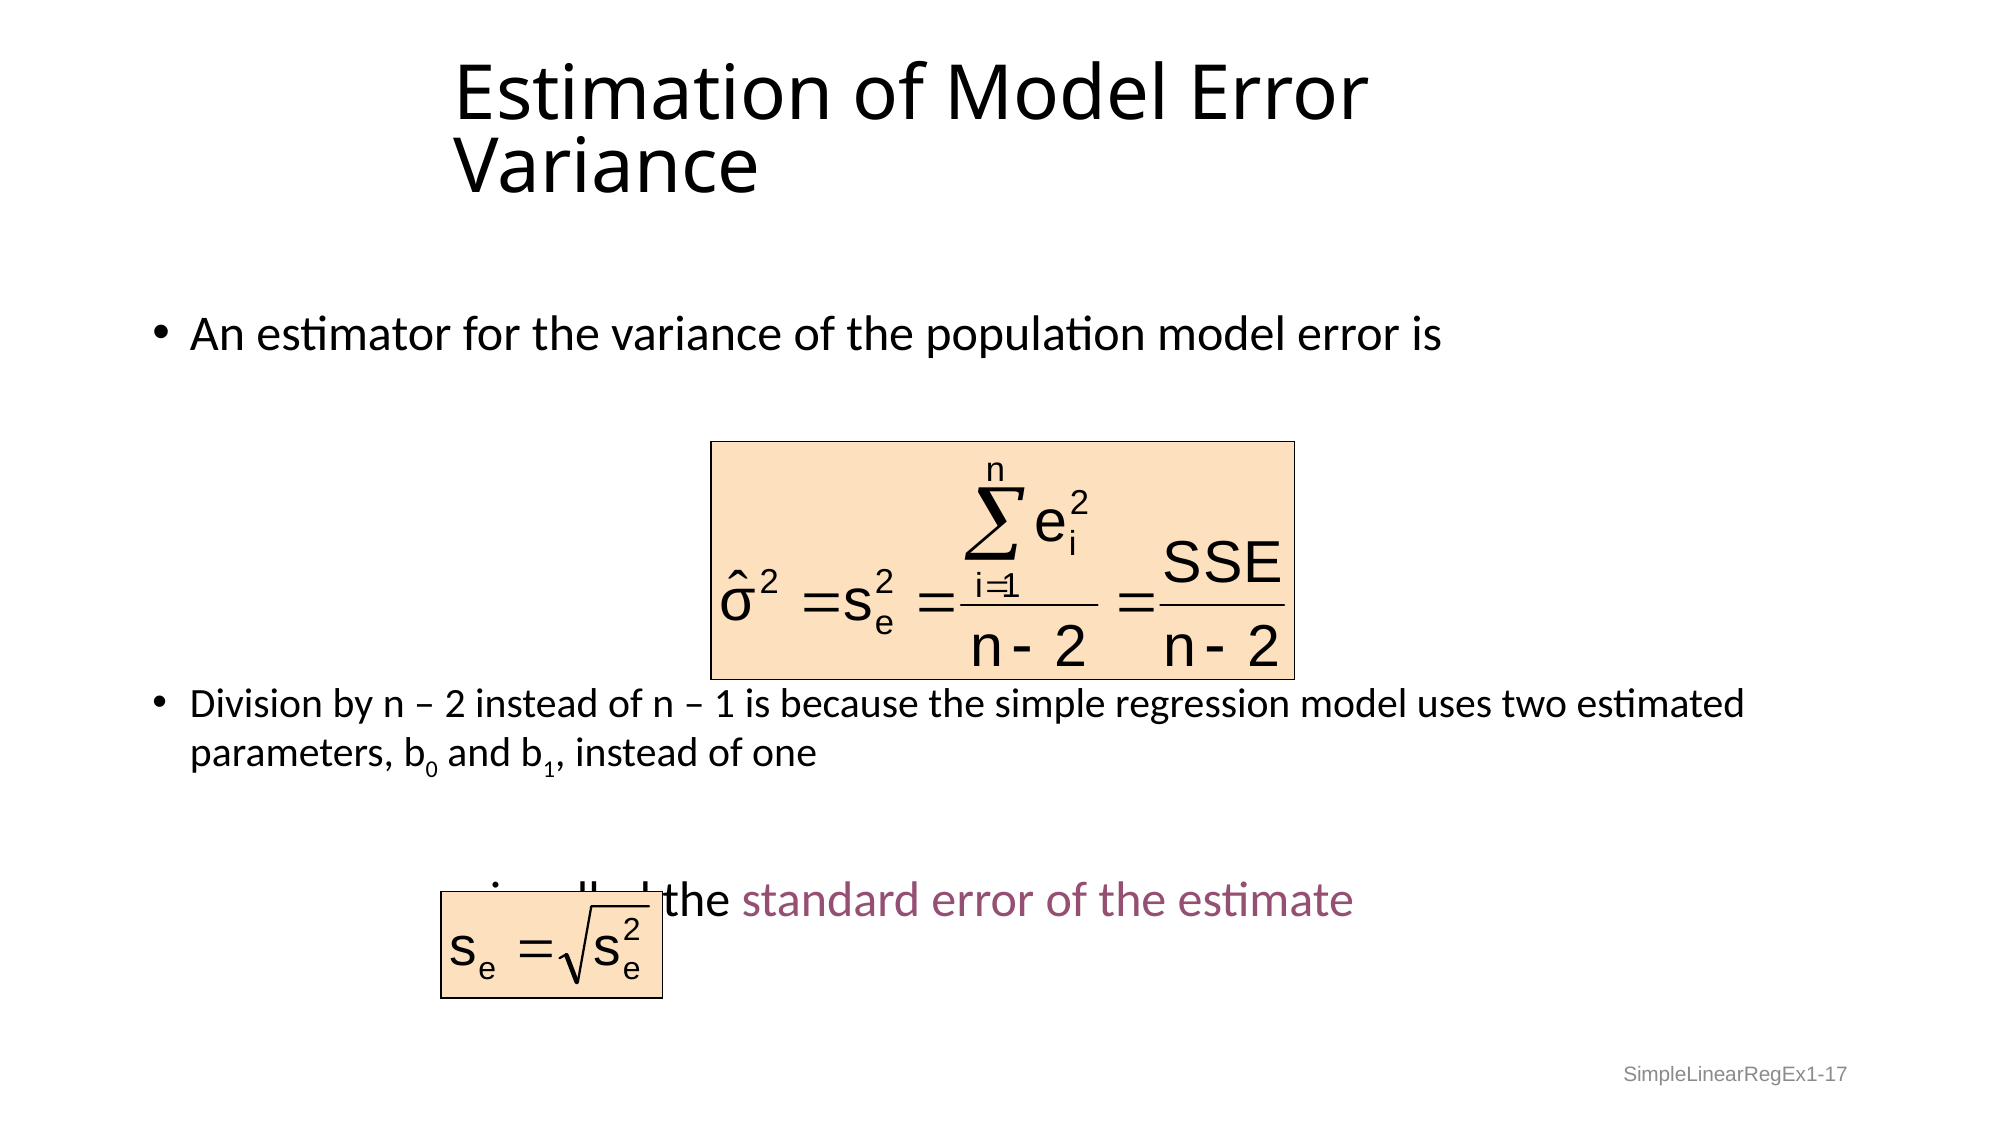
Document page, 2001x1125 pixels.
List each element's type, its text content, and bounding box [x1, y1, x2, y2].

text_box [441, 892, 662, 998]
title Estimation of Model Error Variance [438, 52, 1695, 216]
slide_number SimpleLinearRegEx1-17 [1412, 1042, 1863, 1103]
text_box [711, 442, 1294, 679]
list An estimator for the variance of the population model error is Division by n – 2 instead of n – 1 is because the simple regression model uses two estimated parameters, b0 and b1, instead of one is called the standard error of the estimate [137, 299, 1863, 1014]
